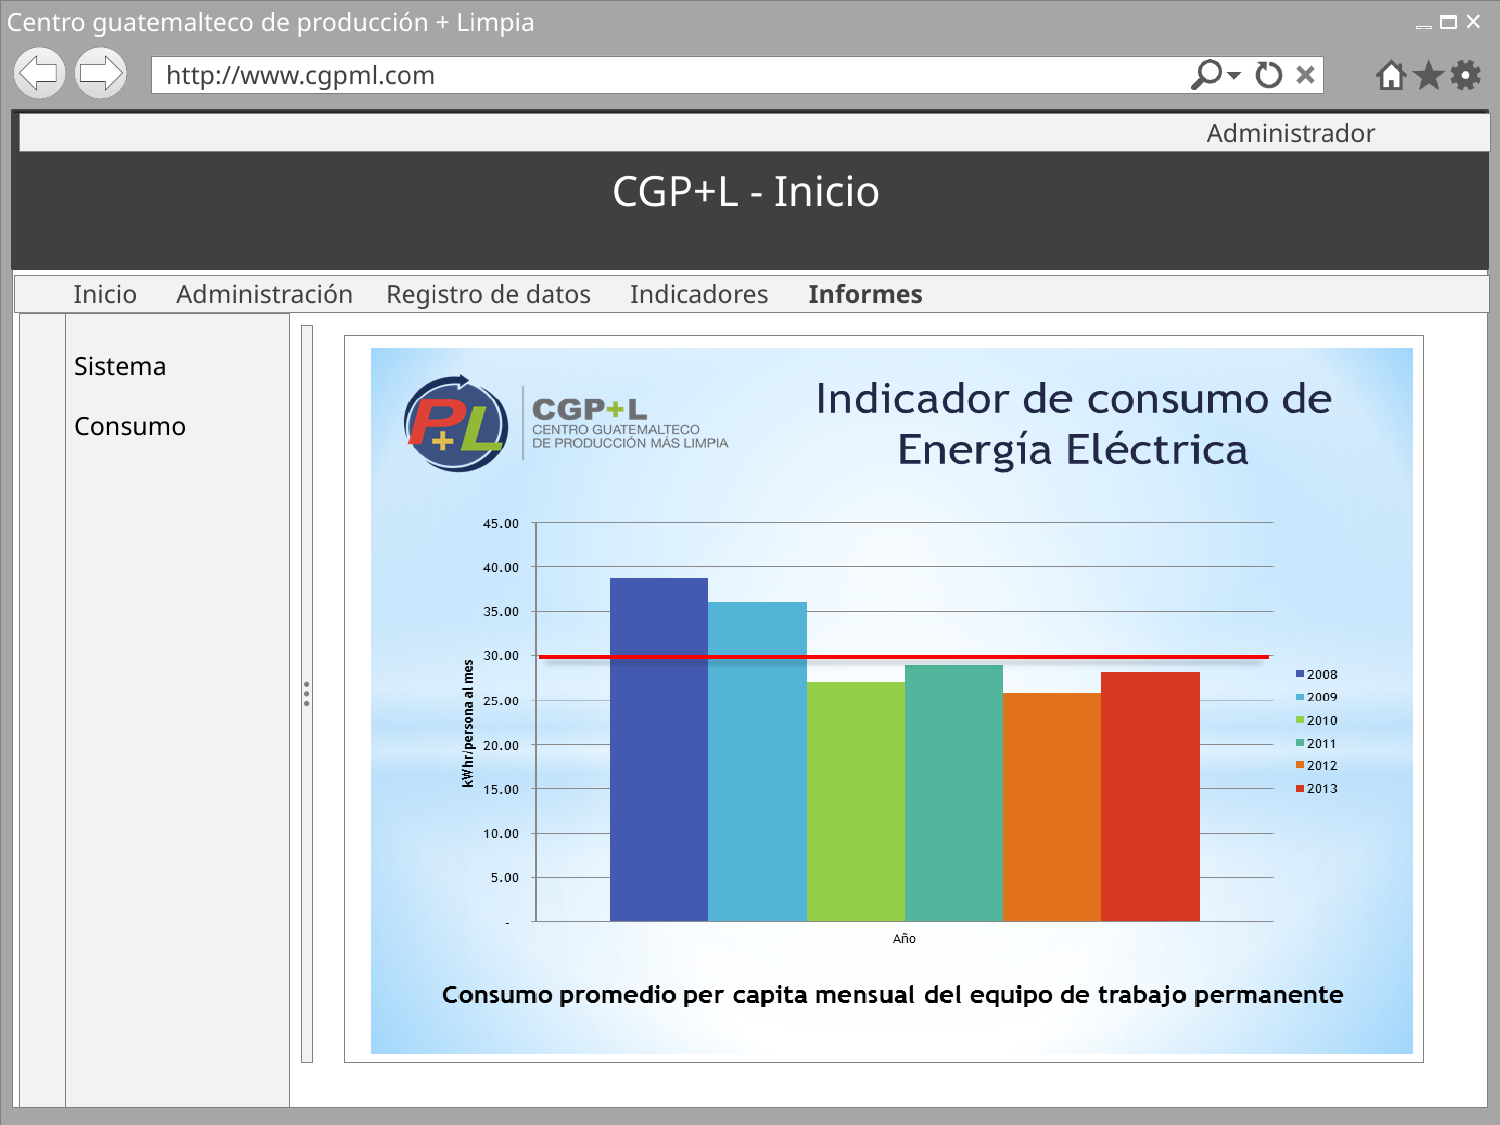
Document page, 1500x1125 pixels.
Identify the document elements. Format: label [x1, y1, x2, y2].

text_box [0, 0, 1500, 1125]
picture [371, 348, 1413, 1054]
